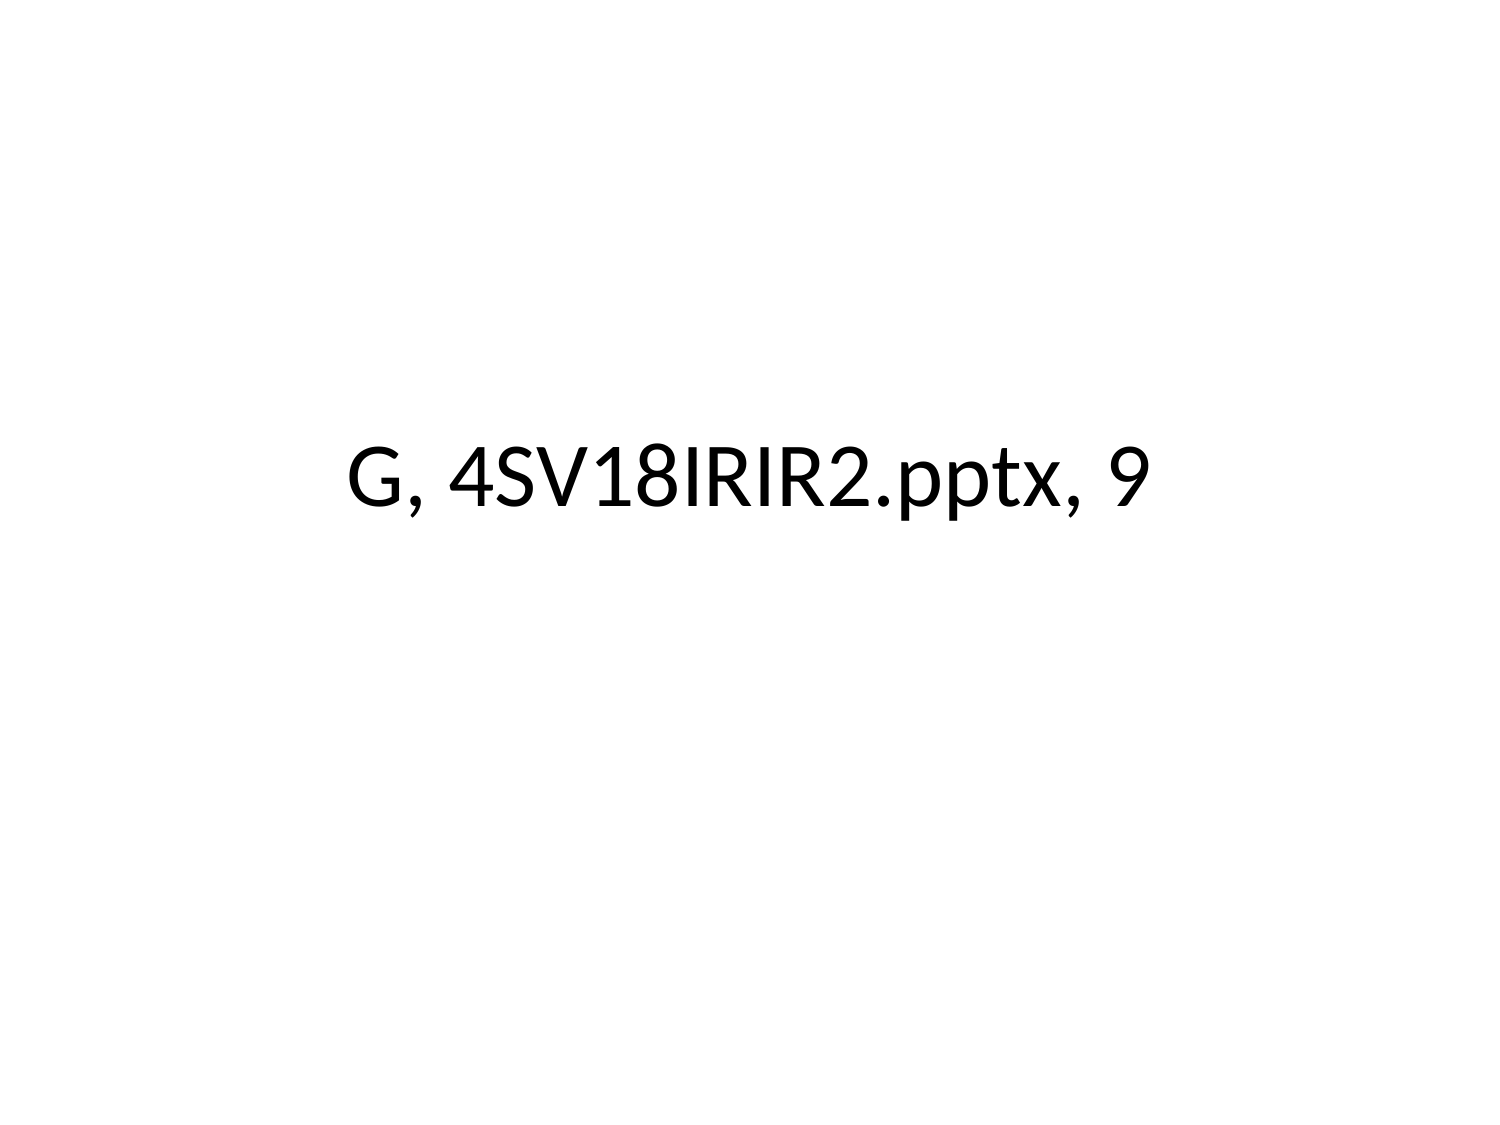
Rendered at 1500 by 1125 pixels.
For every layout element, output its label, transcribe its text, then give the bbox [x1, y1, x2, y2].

title G, 4SV18IRIR2.pptx, 9 [112, 349, 1388, 591]
